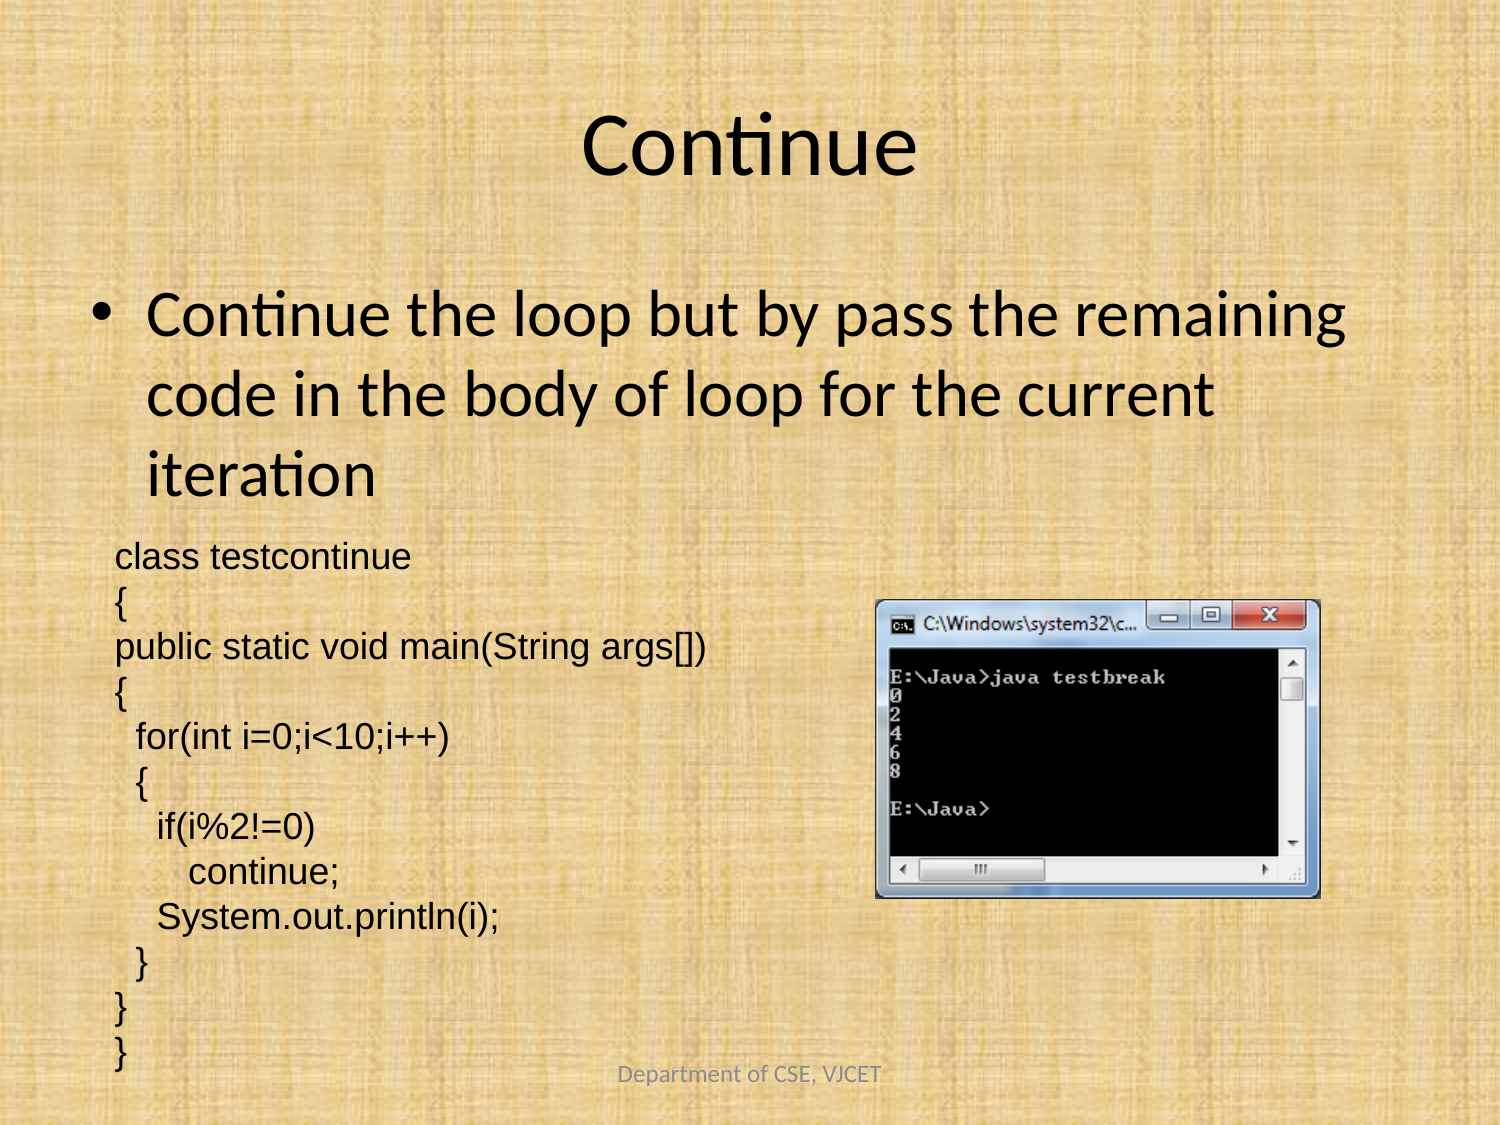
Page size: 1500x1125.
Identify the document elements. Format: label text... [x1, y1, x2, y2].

picture [0, 0, 1500, 1125]
title Continue [74, 44, 1426, 233]
text_box class testcontinue { public static void main(String args[]) { for(int i=0;i<10;i++) { if(i%2!=0) continue; System.out.println(i); } } } [99, 524, 850, 1080]
list Continue the loop but by pass the remaining code in the body of loop for the current iteration [74, 262, 1426, 1006]
footer Department of CSE, VJCET [512, 1042, 988, 1103]
